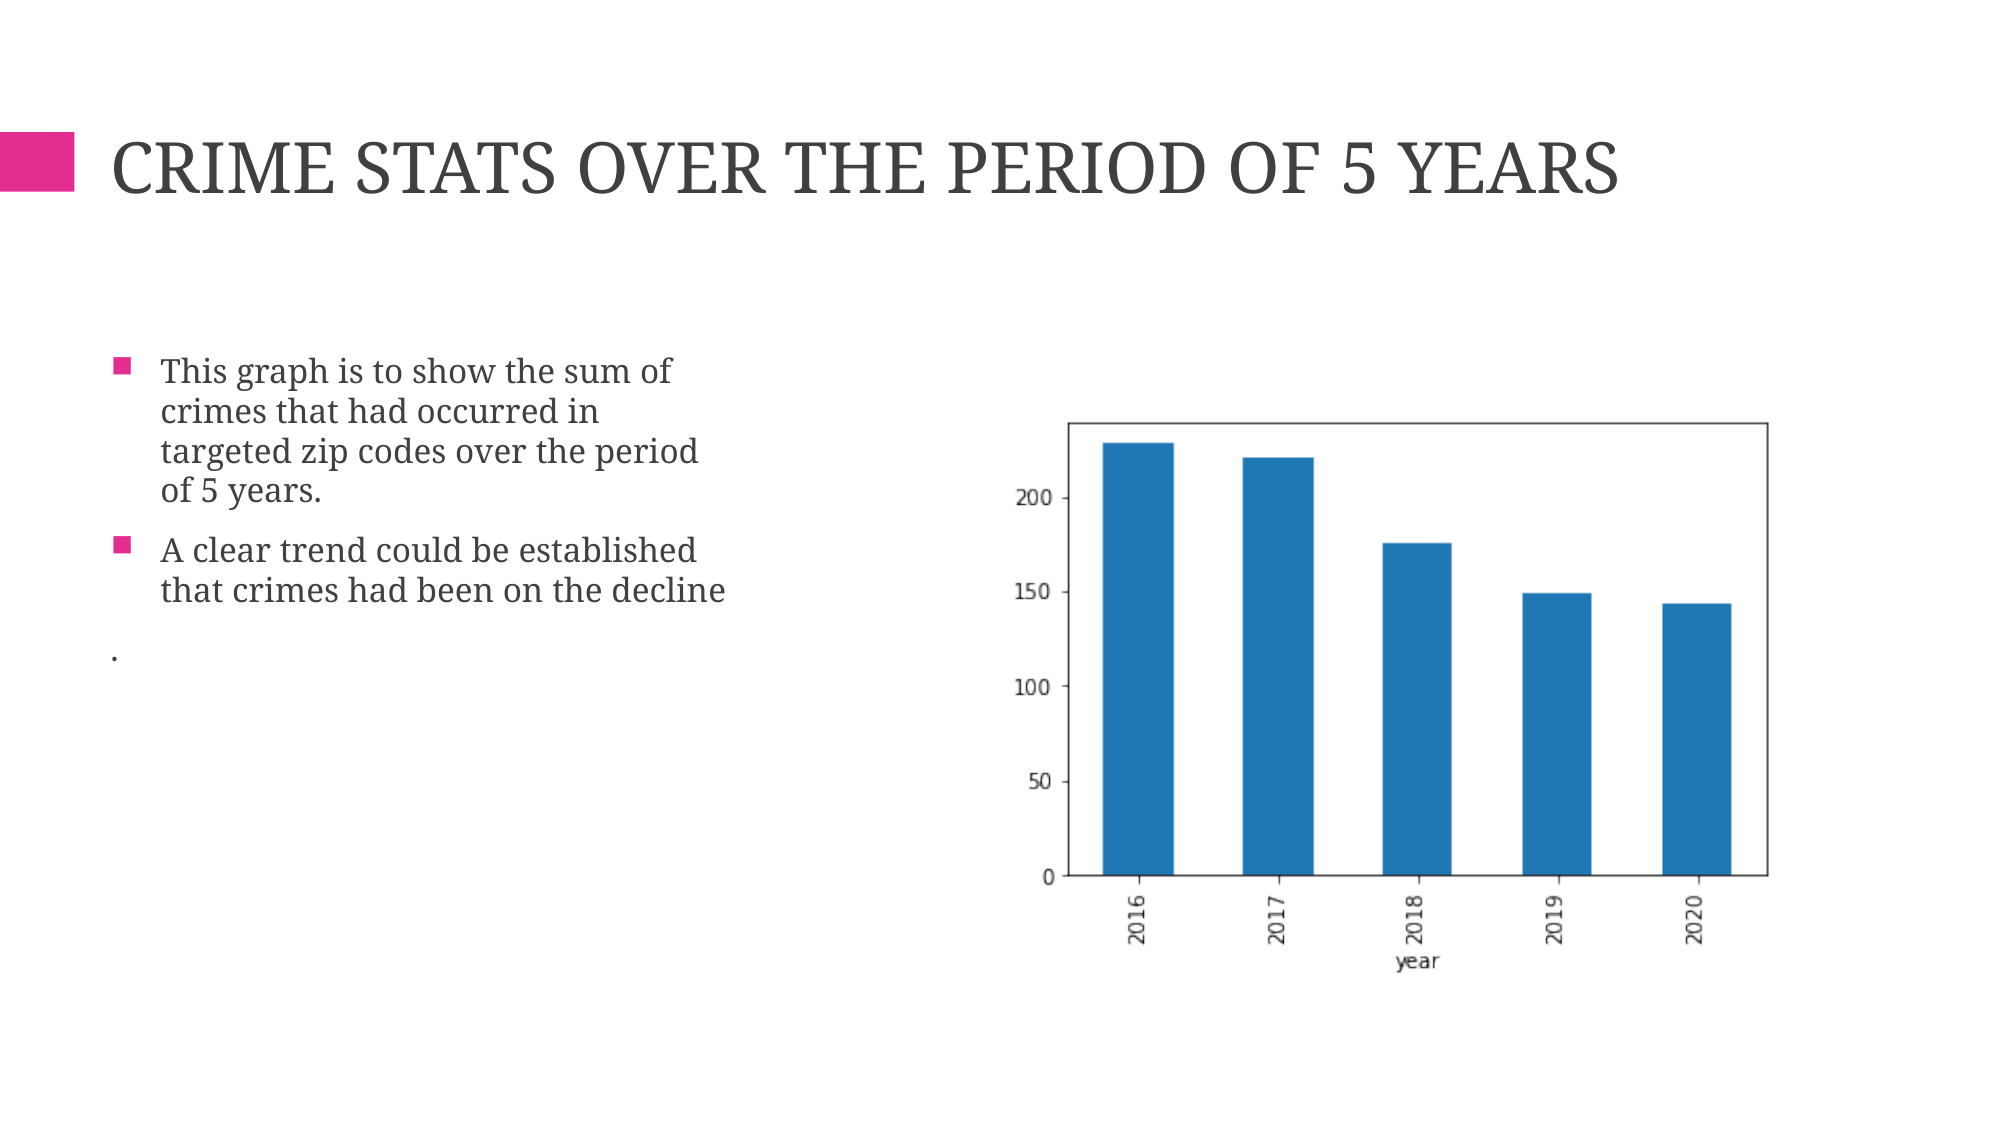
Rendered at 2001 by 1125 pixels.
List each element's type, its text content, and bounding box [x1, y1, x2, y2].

title CRIME STATS OVER THE PERIOD OF 5 YEARS [95, 115, 1905, 237]
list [999, 407, 1782, 989]
list This graph is to show the sum of crimes that had occurred in targeted zip codes over the period of 5 years. A clear trend could be established that crimes had been on the decline . [95, 342, 748, 1054]
